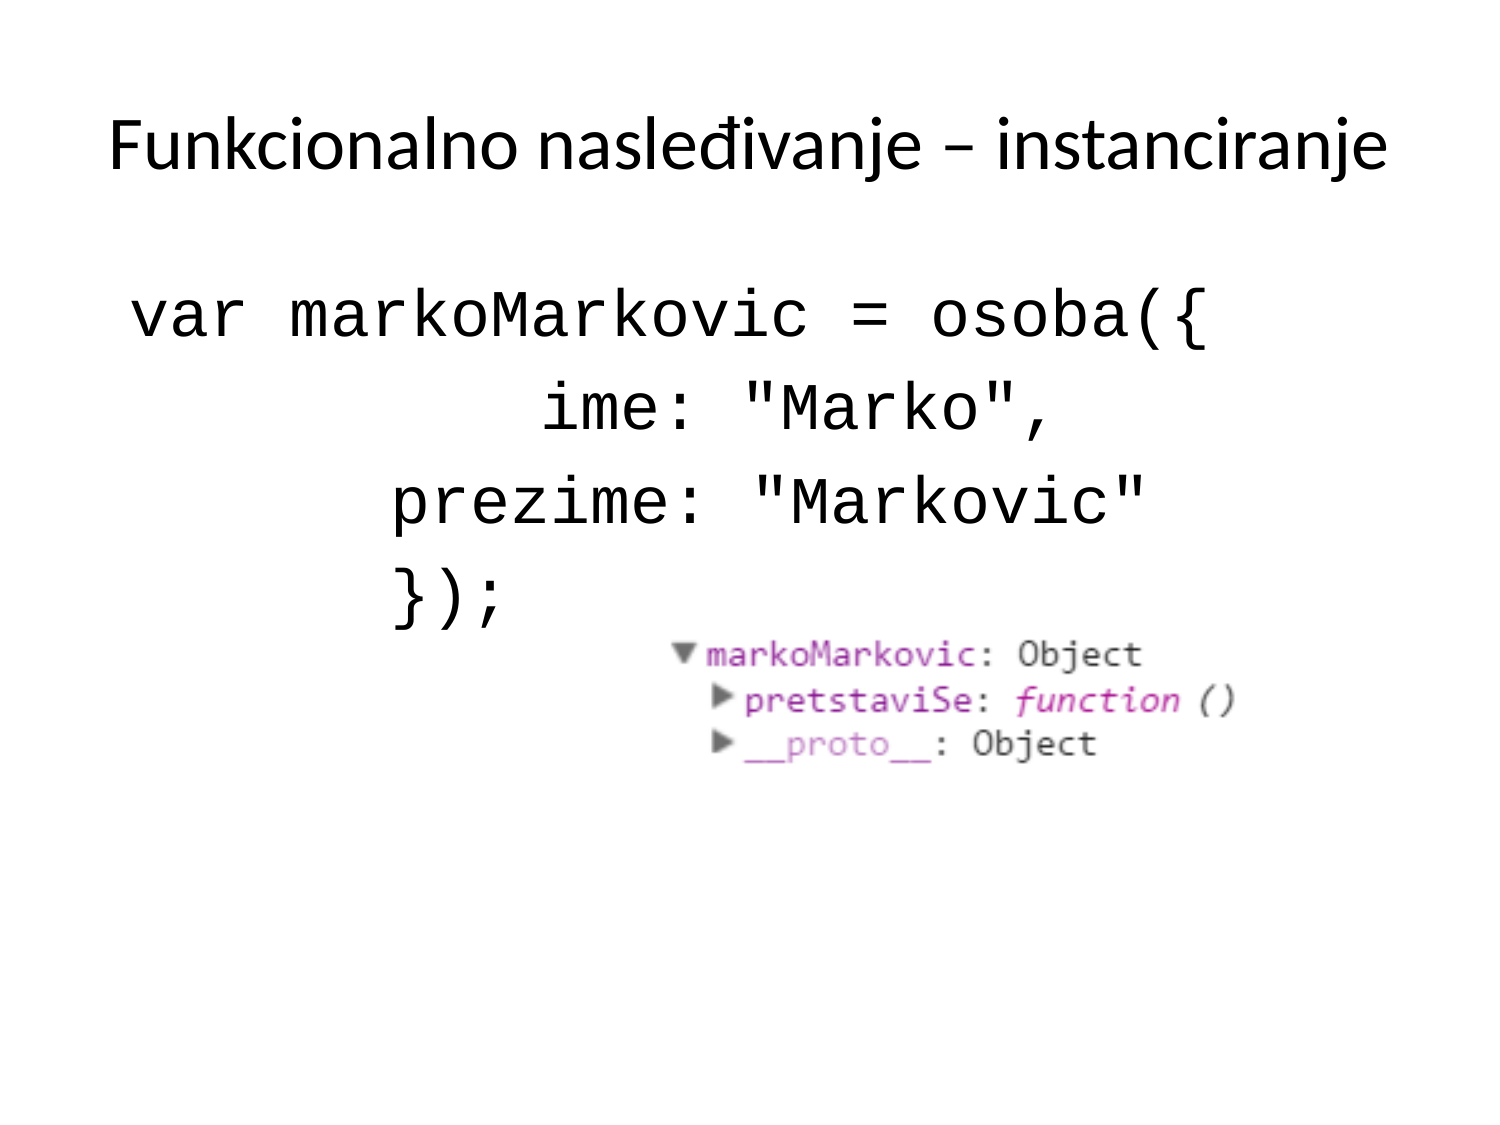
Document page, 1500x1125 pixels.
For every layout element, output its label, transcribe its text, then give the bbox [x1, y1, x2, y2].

list var markoMarkovic = osoba({ ime: "Marko", prezime: "Markovic" }); [75, 262, 1425, 1005]
picture [662, 631, 1251, 779]
title Funkcionalno nasleđivanje – instanciranje [75, 45, 1425, 233]
